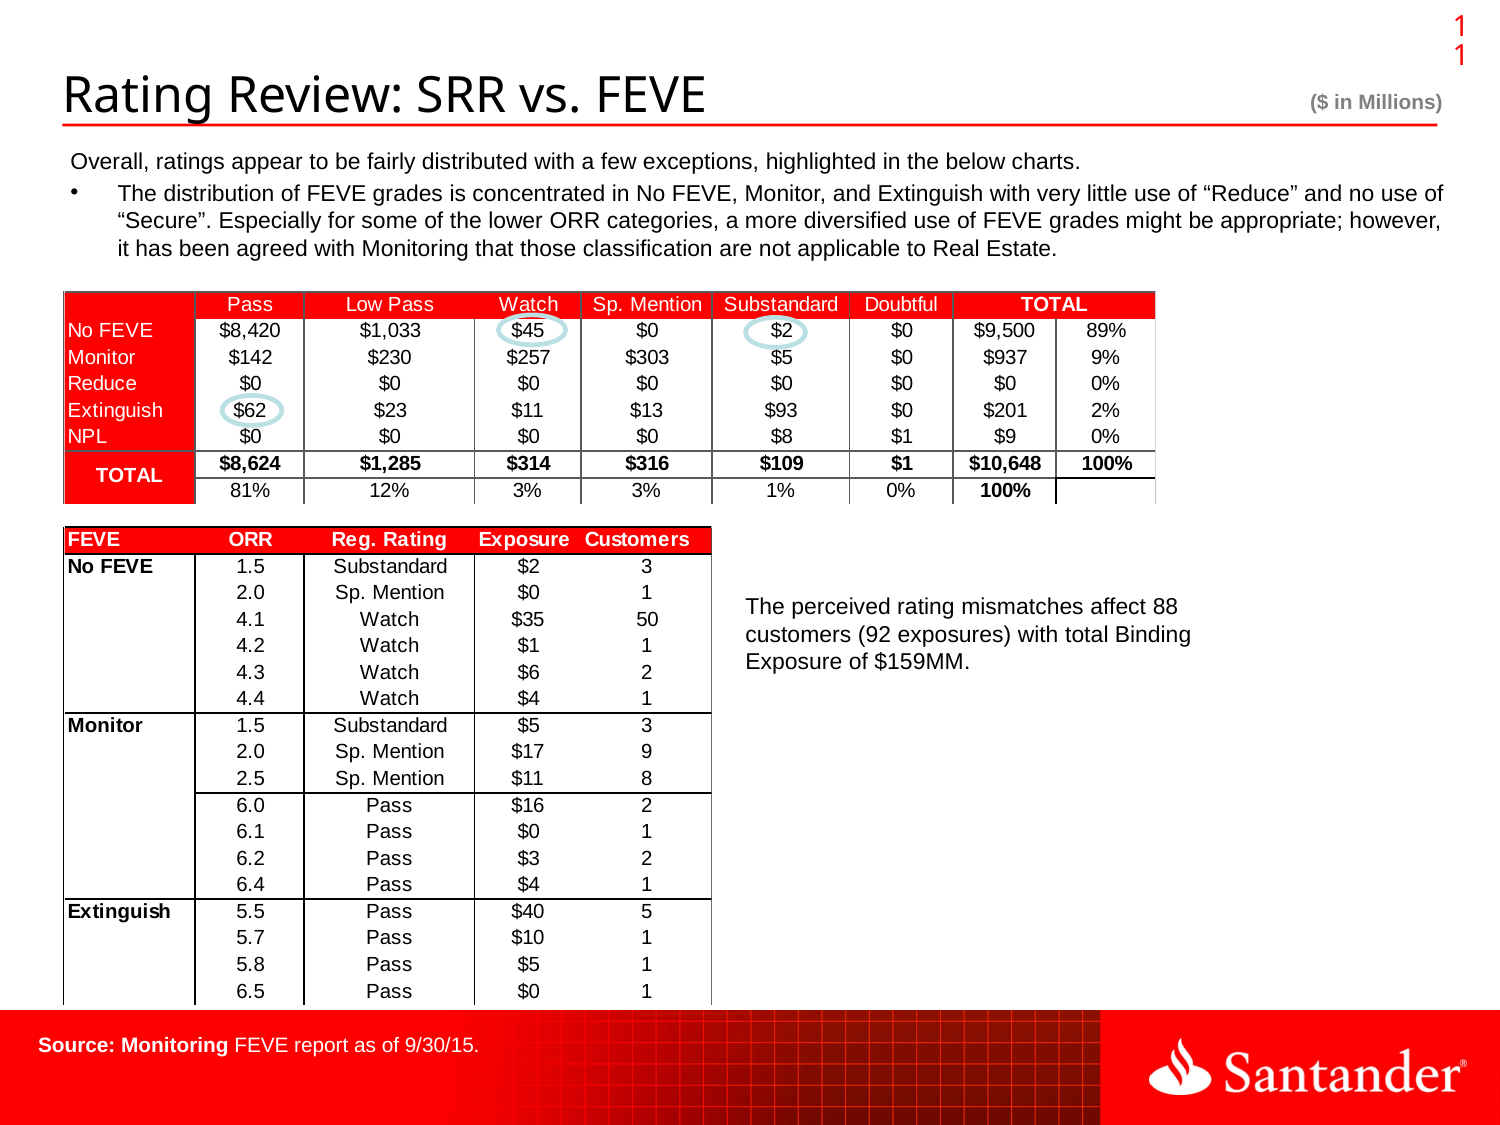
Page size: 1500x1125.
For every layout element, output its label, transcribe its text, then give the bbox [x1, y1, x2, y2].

picture [0, 1010, 1500, 1125]
text_box The perceived rating mismatches affect 88 customers (92 exposures) with total Binding Exposure of $159MM. [745, 591, 1214, 767]
picture [62, 526, 714, 1007]
slide_number 11 [1437, 0, 1500, 63]
text_box ($ in Millions) [1295, 80, 1458, 121]
picture [62, 290, 1157, 506]
text_box Source: Monitoring FEVE report as of 9/30/15. [23, 1024, 1099, 1125]
title Rating Review: SRR vs. FEVE [62, 62, 1438, 138]
list Overall, ratings appear to be fairly distributed with a few exceptions, highlighted in the below charts. The distribution of FEVE grades is concentrated in No FEVE, Monitor, and Extinguish with very little use of “Reduce” and no use of “Secure”. Especially for some of the lower ORR categories, a more diversified use of FEVE grades might be appropriate; however, it has been agreed with Monitoring that those classification are not applicable to Real Estate. [70, 146, 1446, 321]
